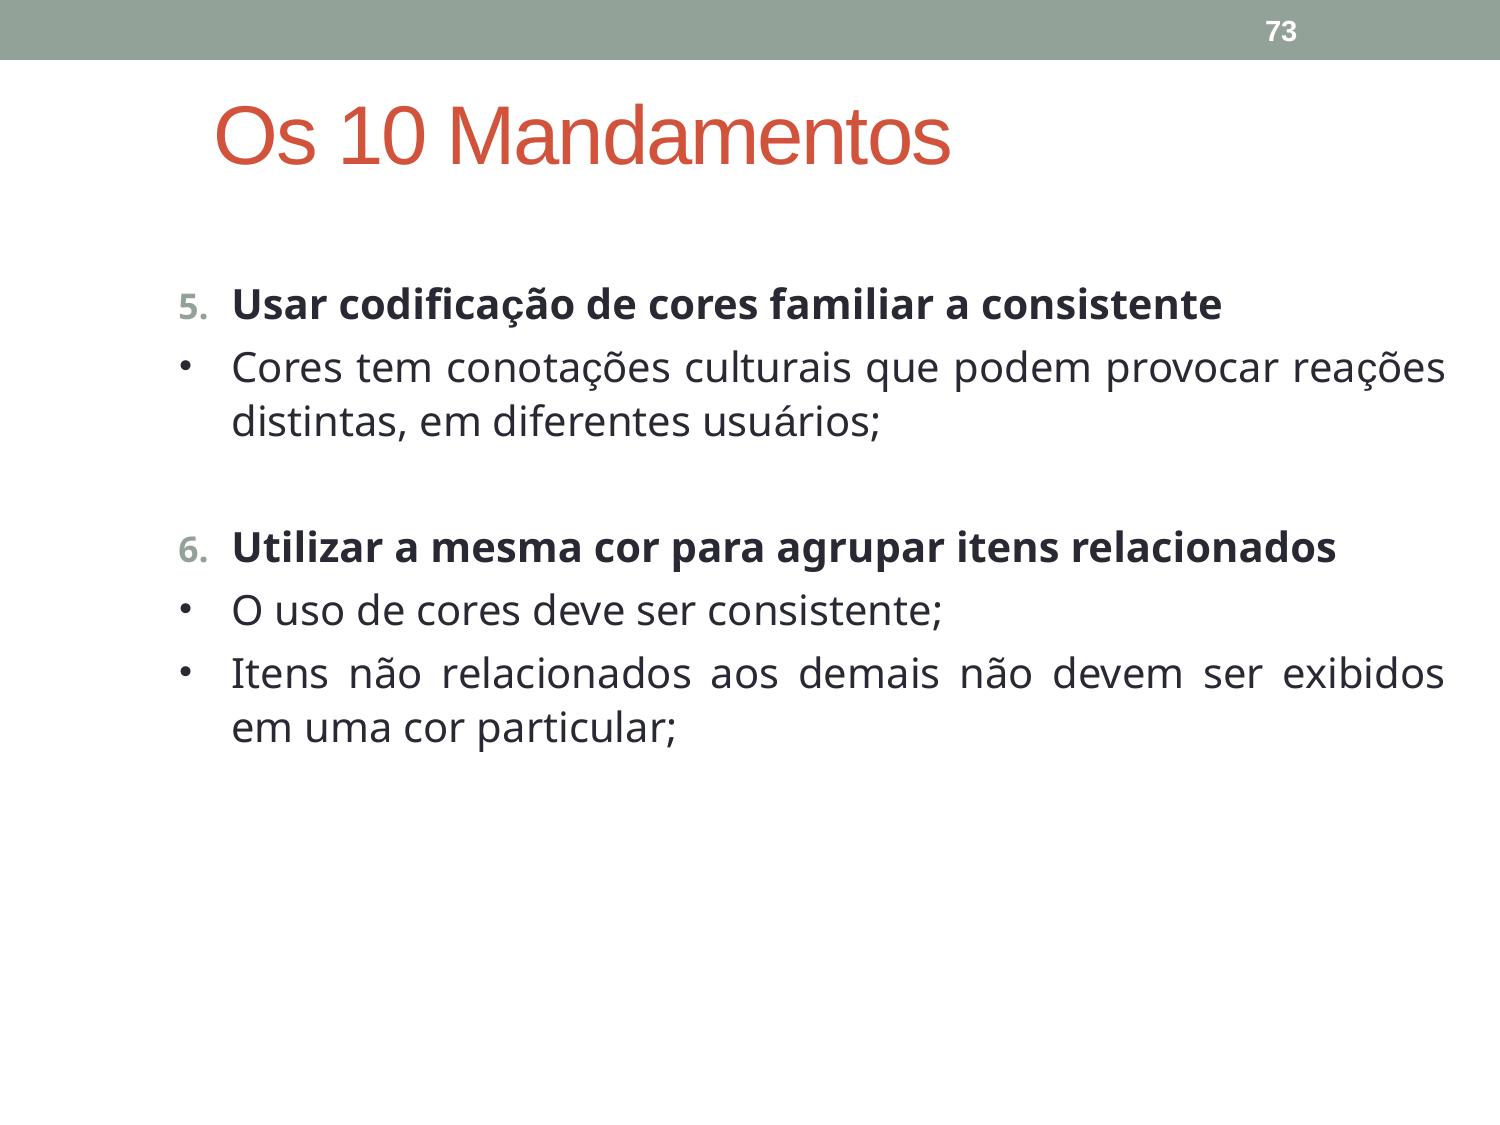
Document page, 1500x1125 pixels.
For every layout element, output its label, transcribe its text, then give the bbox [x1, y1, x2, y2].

list Usar codificação de cores familiar a consistente Cores tem conotações culturais que podem provocar reações distintas, em diferentes usuários; Utilizar a mesma cor para agrupar itens relacionados O uso de cores deve ser consistente; Itens não relacionados aos demais não devem ser exibidos em uma cor particular; [160, 273, 1447, 1003]
title Os 10 Mandamentos [213, 34, 1495, 223]
slide_number 73 [1250, 3, 1425, 57]
